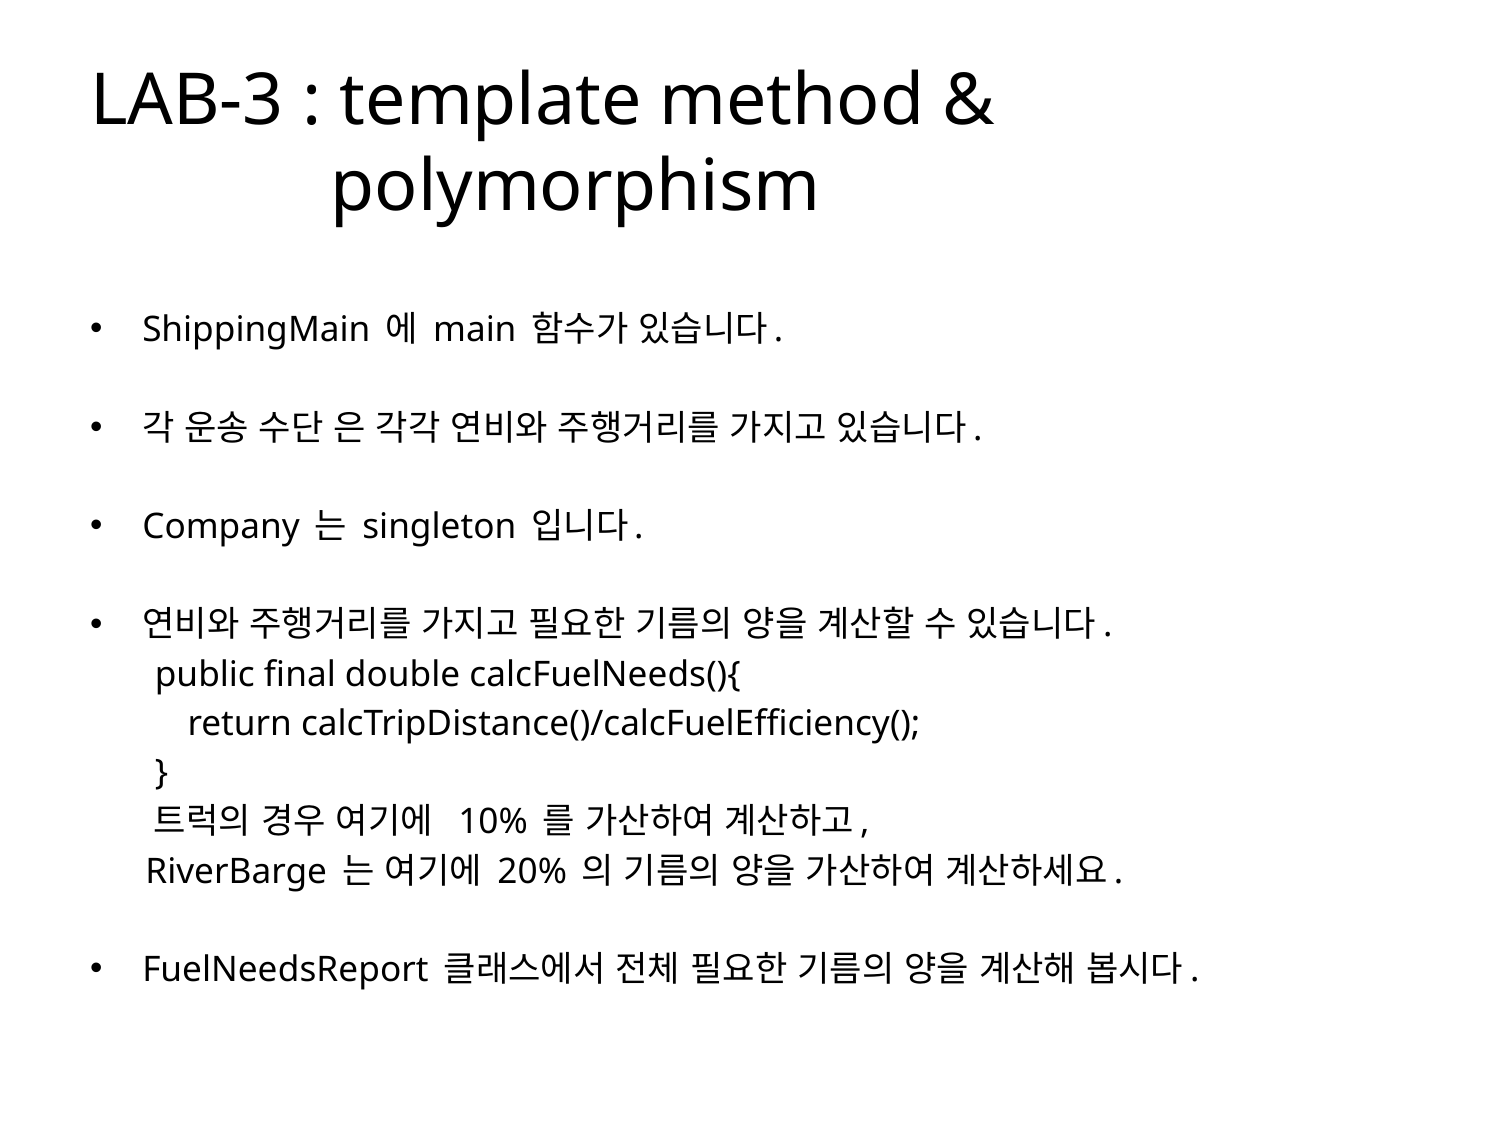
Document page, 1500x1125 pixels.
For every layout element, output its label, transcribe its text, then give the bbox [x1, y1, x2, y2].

title LAB-3 : template method & polymorphism [75, 45, 1425, 233]
list ShippingMain 에 main 함수가 있습니다. 각 운송 수단 은 각각 연비와 주행거리를 가지고 있습니다. Company 는 singleton 입니다. 연비와 주행거리를 가지고 필요한 기름의 양을 계산할 수 있습니다. public final double calcFuelNeeds(){ return calcTripDistance()/calcFuelEfficiency(); } 트럭의 경우 여기에 10% 를 가산하여 계산하고, RiverBarge 는 여기에 20% 의 기름의 양을 가산하여 계산하세요. FuelNeedsReport 클래스에서 전체 필요한 기름의 양을 계산해 봅시다. [75, 262, 1425, 1000]
